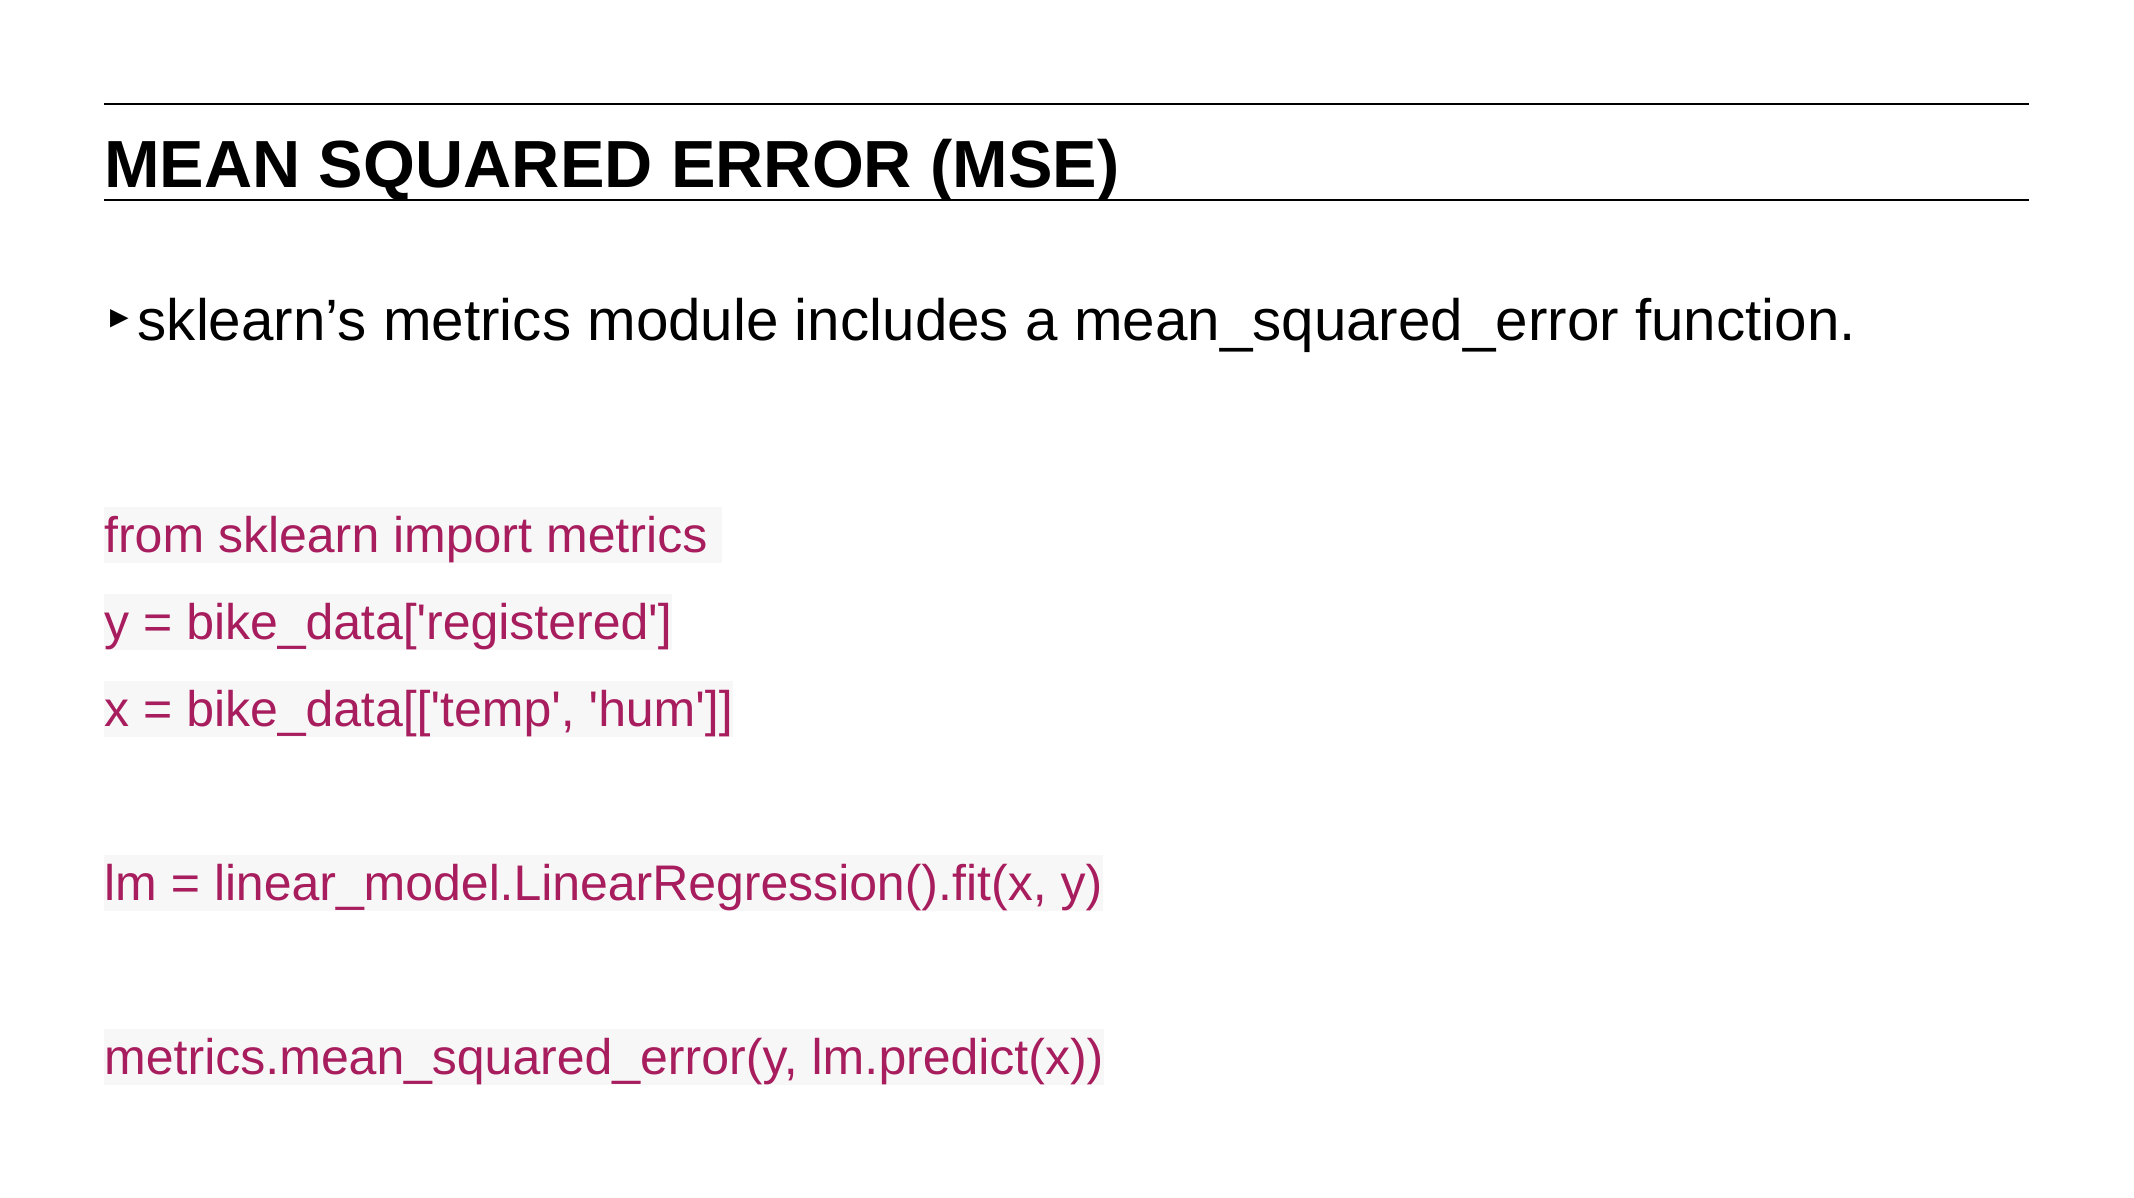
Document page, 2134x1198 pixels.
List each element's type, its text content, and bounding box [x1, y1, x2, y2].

text_box MEAN SQUARED ERROR (MSE) [104, 120, 1371, 192]
list sklearn’s metrics module includes a mean_squared_error function. from sklearn import metrics y = bike_data['registered'] x = bike_data[['temp', 'hum']] lm = linear_model.LinearRegression().fit(x, y) metrics.mean_squared_error(y, lm.predict(x)) [104, 212, 2030, 1198]
